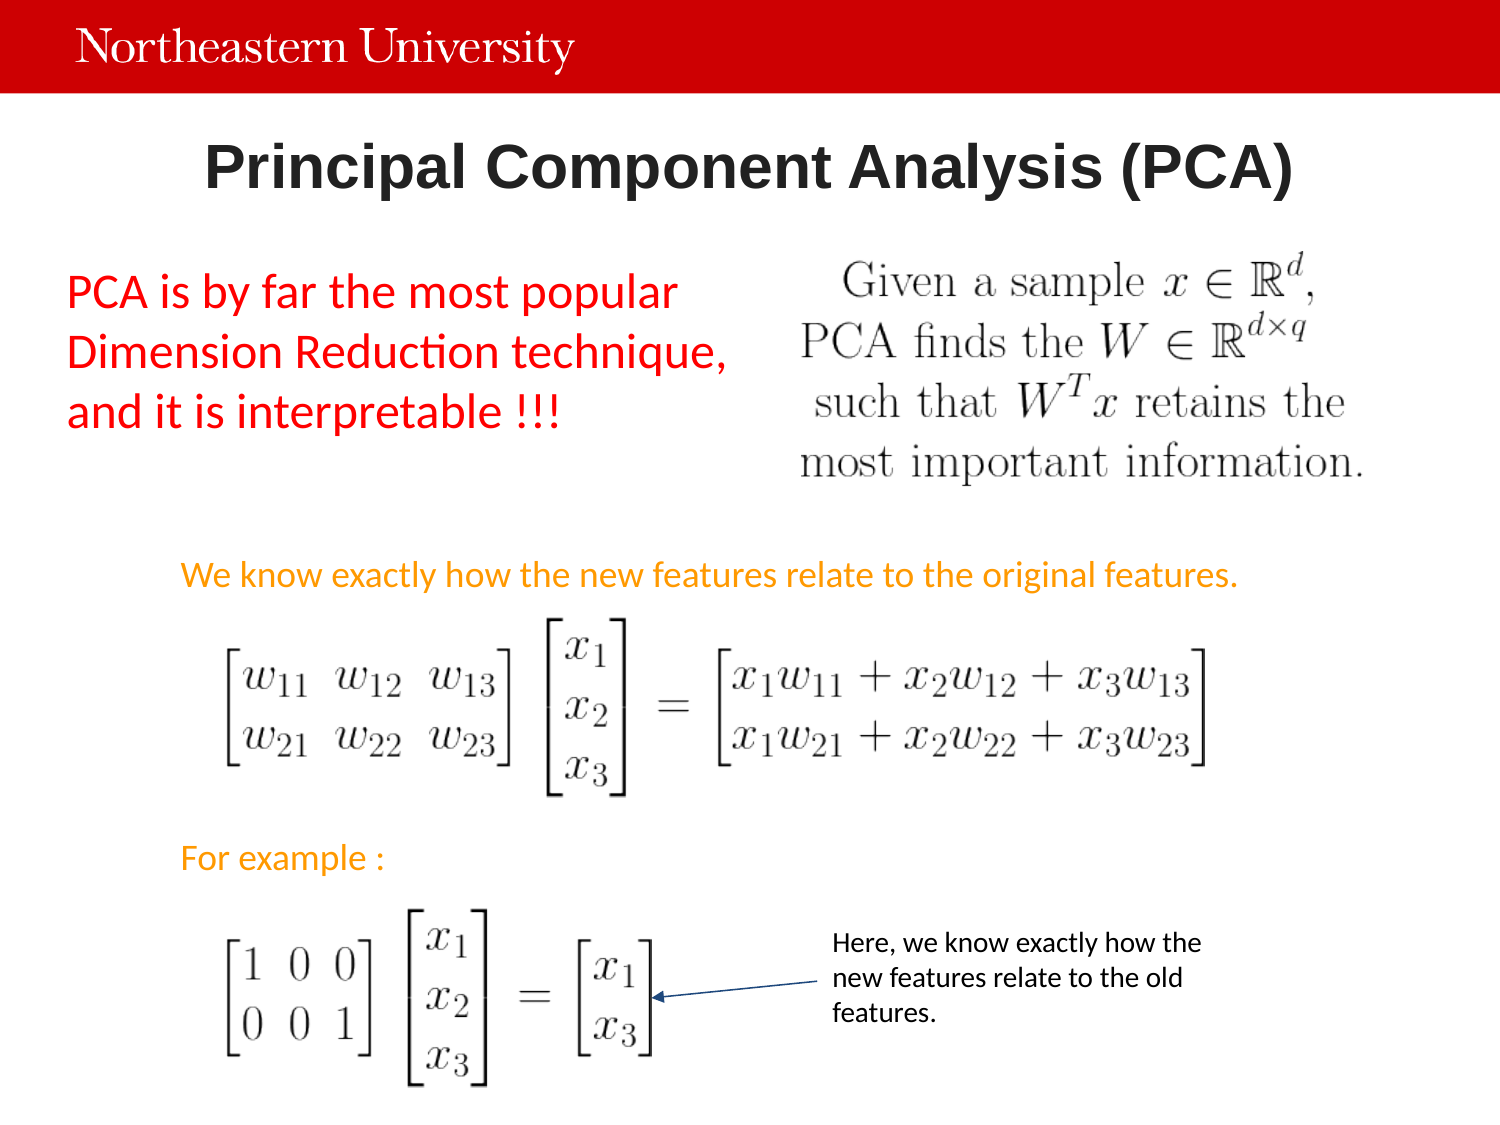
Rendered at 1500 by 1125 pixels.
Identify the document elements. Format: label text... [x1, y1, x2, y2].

title Principal Component Analysis (PCA) [112, 104, 1388, 224]
text_box We know exactly how the new features relate to the original features. [165, 535, 1291, 597]
picture [75, 27, 575, 75]
picture [226, 617, 1205, 798]
picture [801, 251, 1363, 489]
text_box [651, 980, 818, 999]
text_box Here, we know exactly how the new features relate to the old features. [817, 908, 1263, 1055]
picture [226, 907, 652, 1089]
text_box PCA is by far the most popular Dimension Reduction technique, and it is interpretable !!! [51, 243, 802, 448]
text_box For example : [165, 818, 1291, 880]
